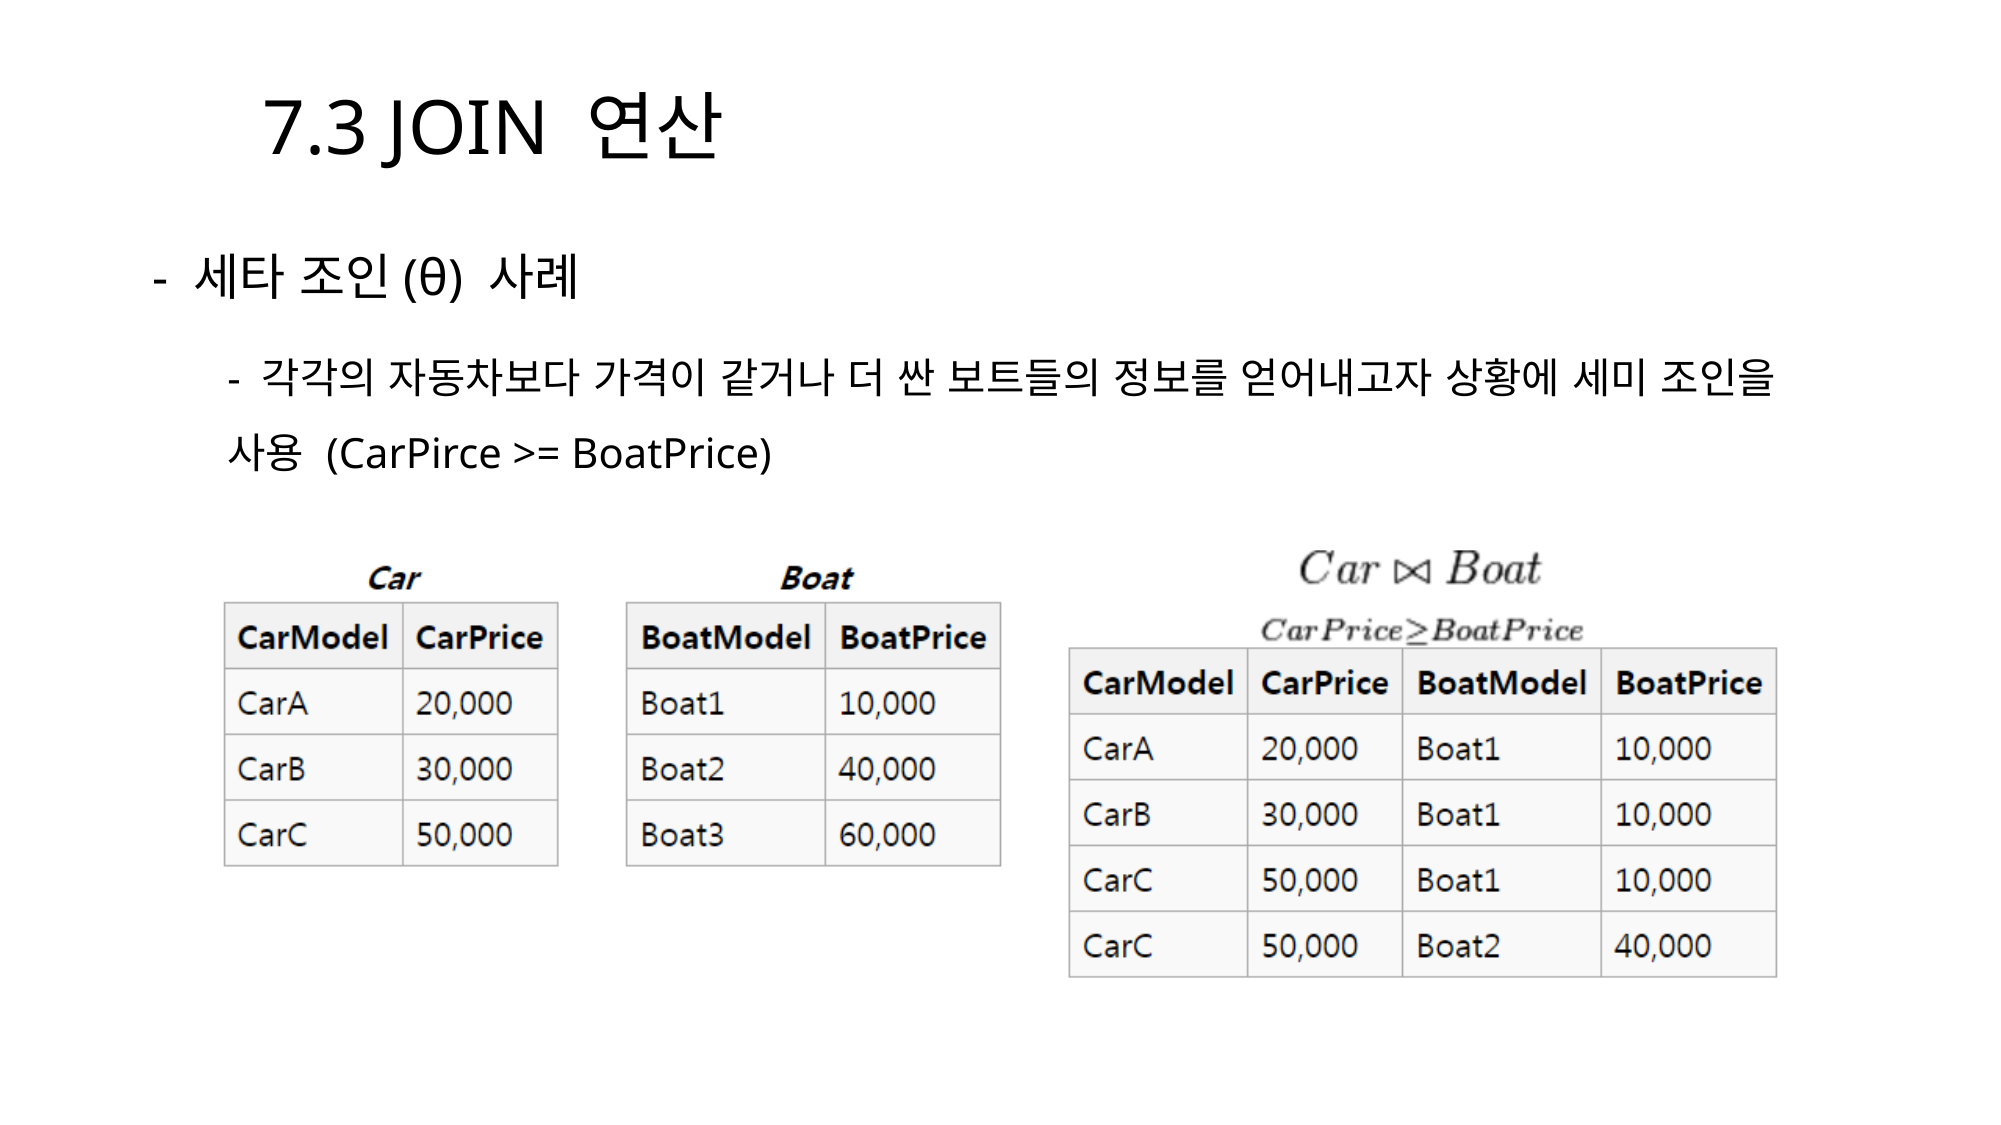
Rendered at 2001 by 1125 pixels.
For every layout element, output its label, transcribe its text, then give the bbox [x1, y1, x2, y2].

text_box 7.3 JOIN 연산 [247, 72, 1826, 177]
picture [185, 513, 1815, 1014]
list - 세타 조인(θ) 사례 - 각각의 자동차보다 가격이 같거나 더 싼 보트들의 정보를 얻어내고자 상황에 세미 조인을 사용 (CarPirce >= BoatPrice) [137, 207, 1863, 1014]
